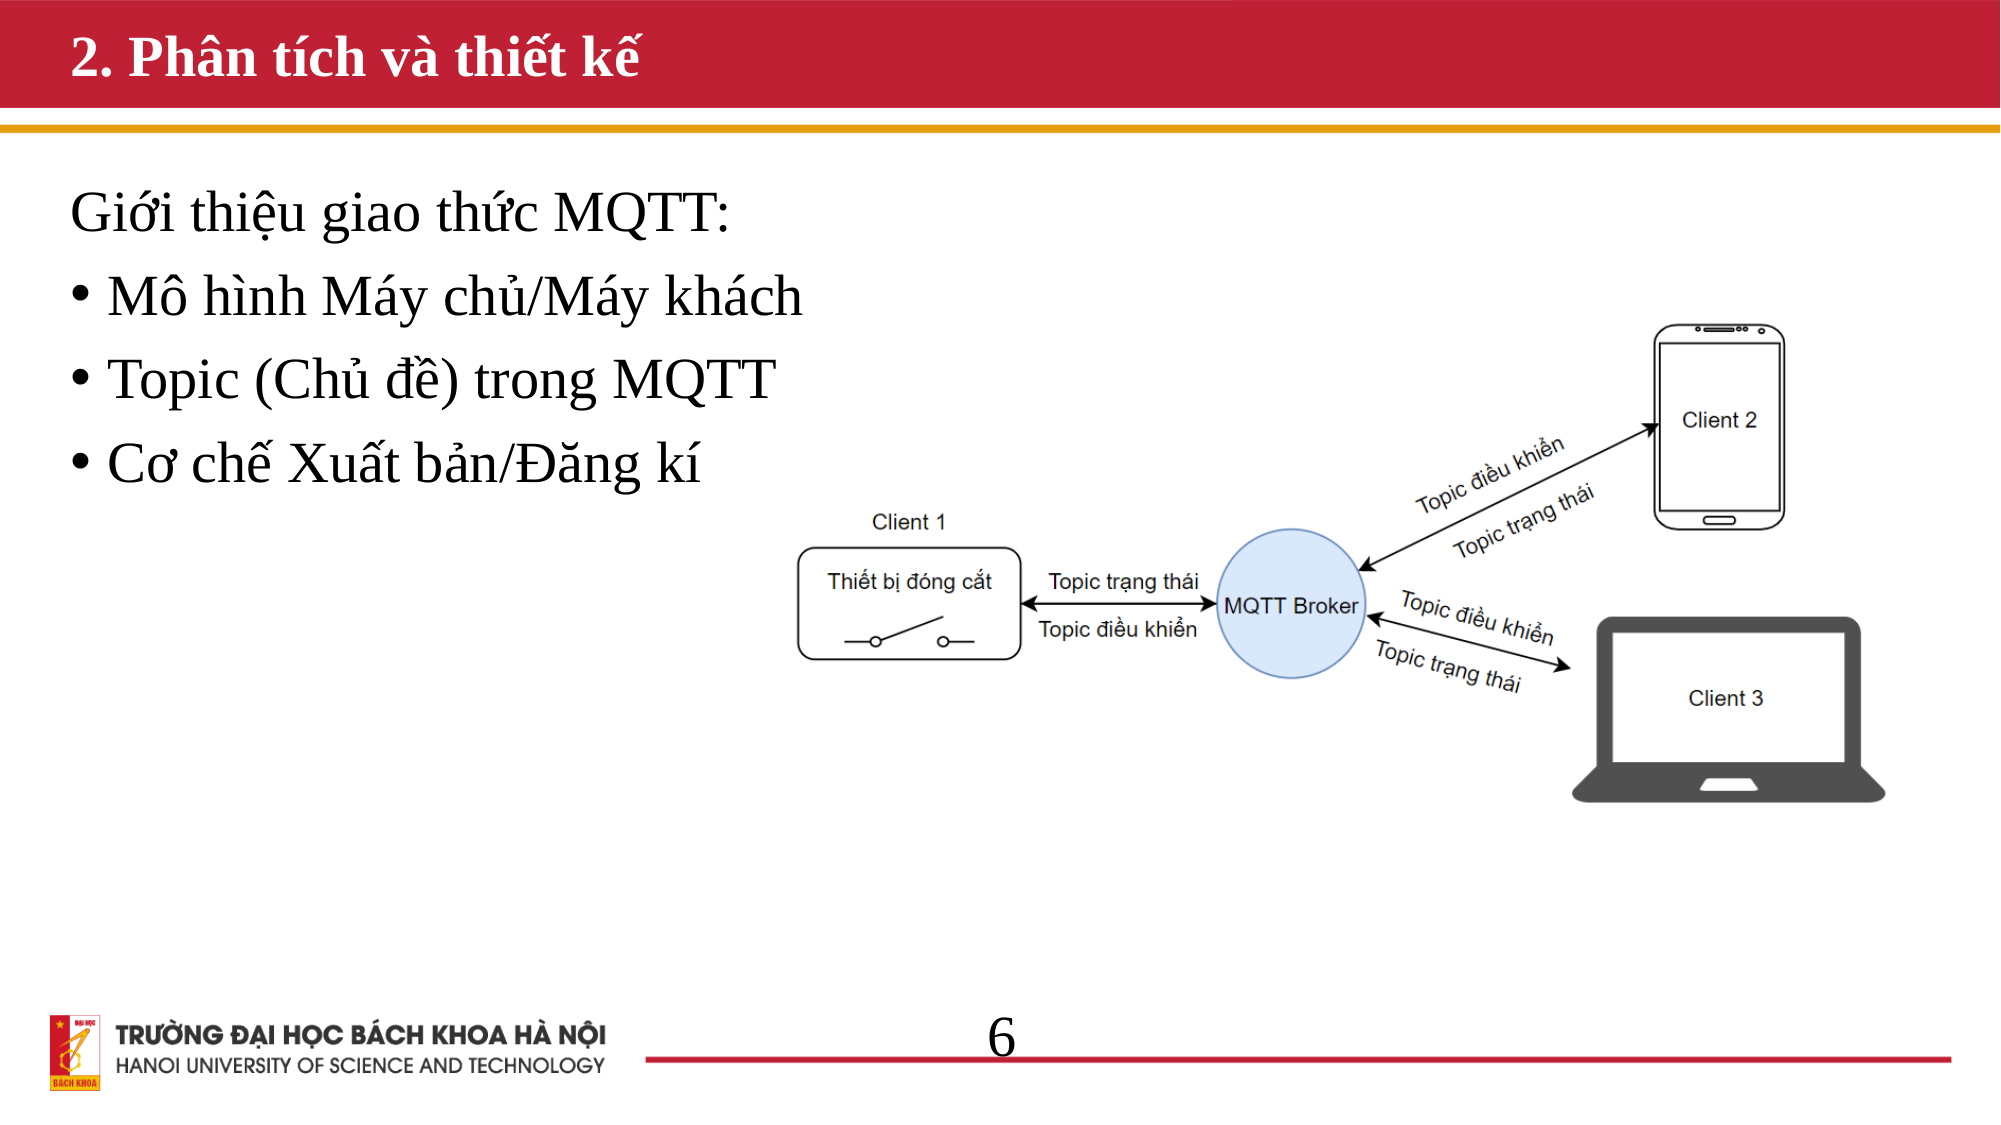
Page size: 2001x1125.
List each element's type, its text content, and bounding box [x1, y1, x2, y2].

text_box 6 [972, 999, 1028, 1071]
title 2. Phân tích và thiết kế [55, 18, 1945, 90]
list Giới thiệu giao thức MQTT: Mô hình Máy chủ/Máy khách Topic (Chủ đề) trong MQTT Cơ chế Xuất bản/Đăng kí [55, 173, 854, 979]
picture [0, 0, 2001, 1125]
